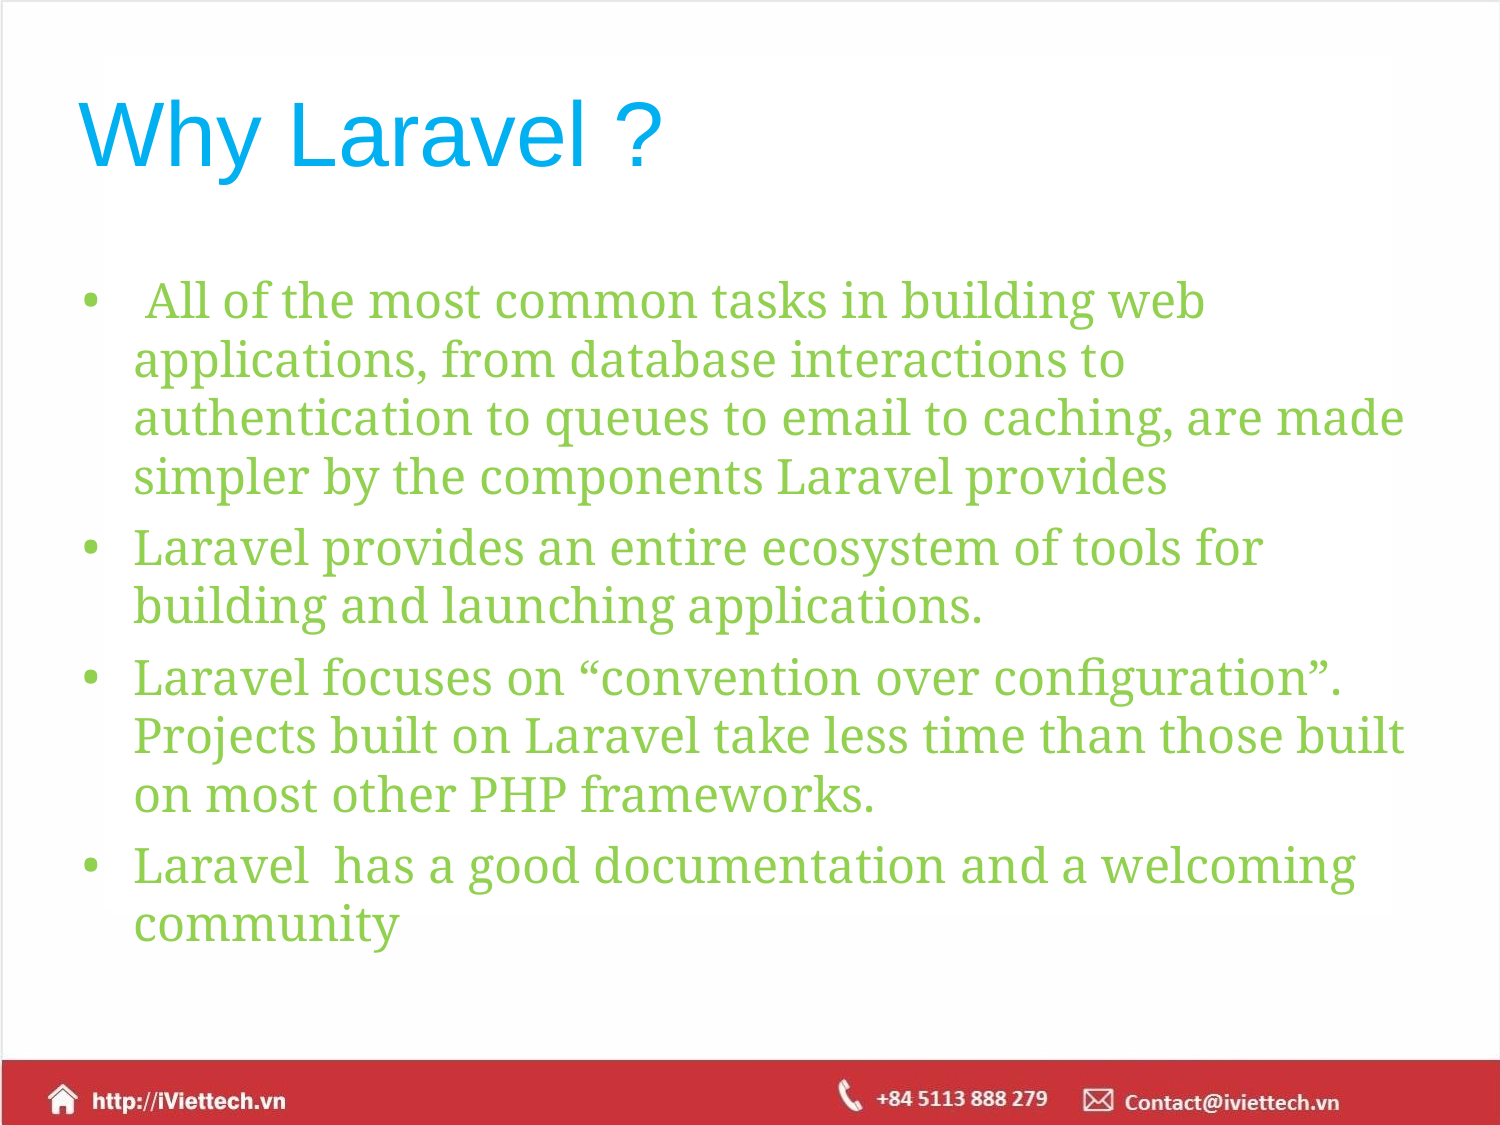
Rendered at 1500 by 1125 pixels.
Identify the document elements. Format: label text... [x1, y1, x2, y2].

list All of the most common tasks in building web applications, from database interactions to authentication to queues to email to caching, are made simpler by the components Laravel provides Laravel provides an entire ecosystem of tools for building and launching applications. Laravel focuses on “convention over configuration”. Projects built on Laravel take less time than those built on most other PHP frameworks. Laravel has a good documentation and a welcoming community [75, 262, 1425, 1005]
picture [0, 0, 1500, 1125]
text_box Why Laravel ? [71, 66, 675, 192]
